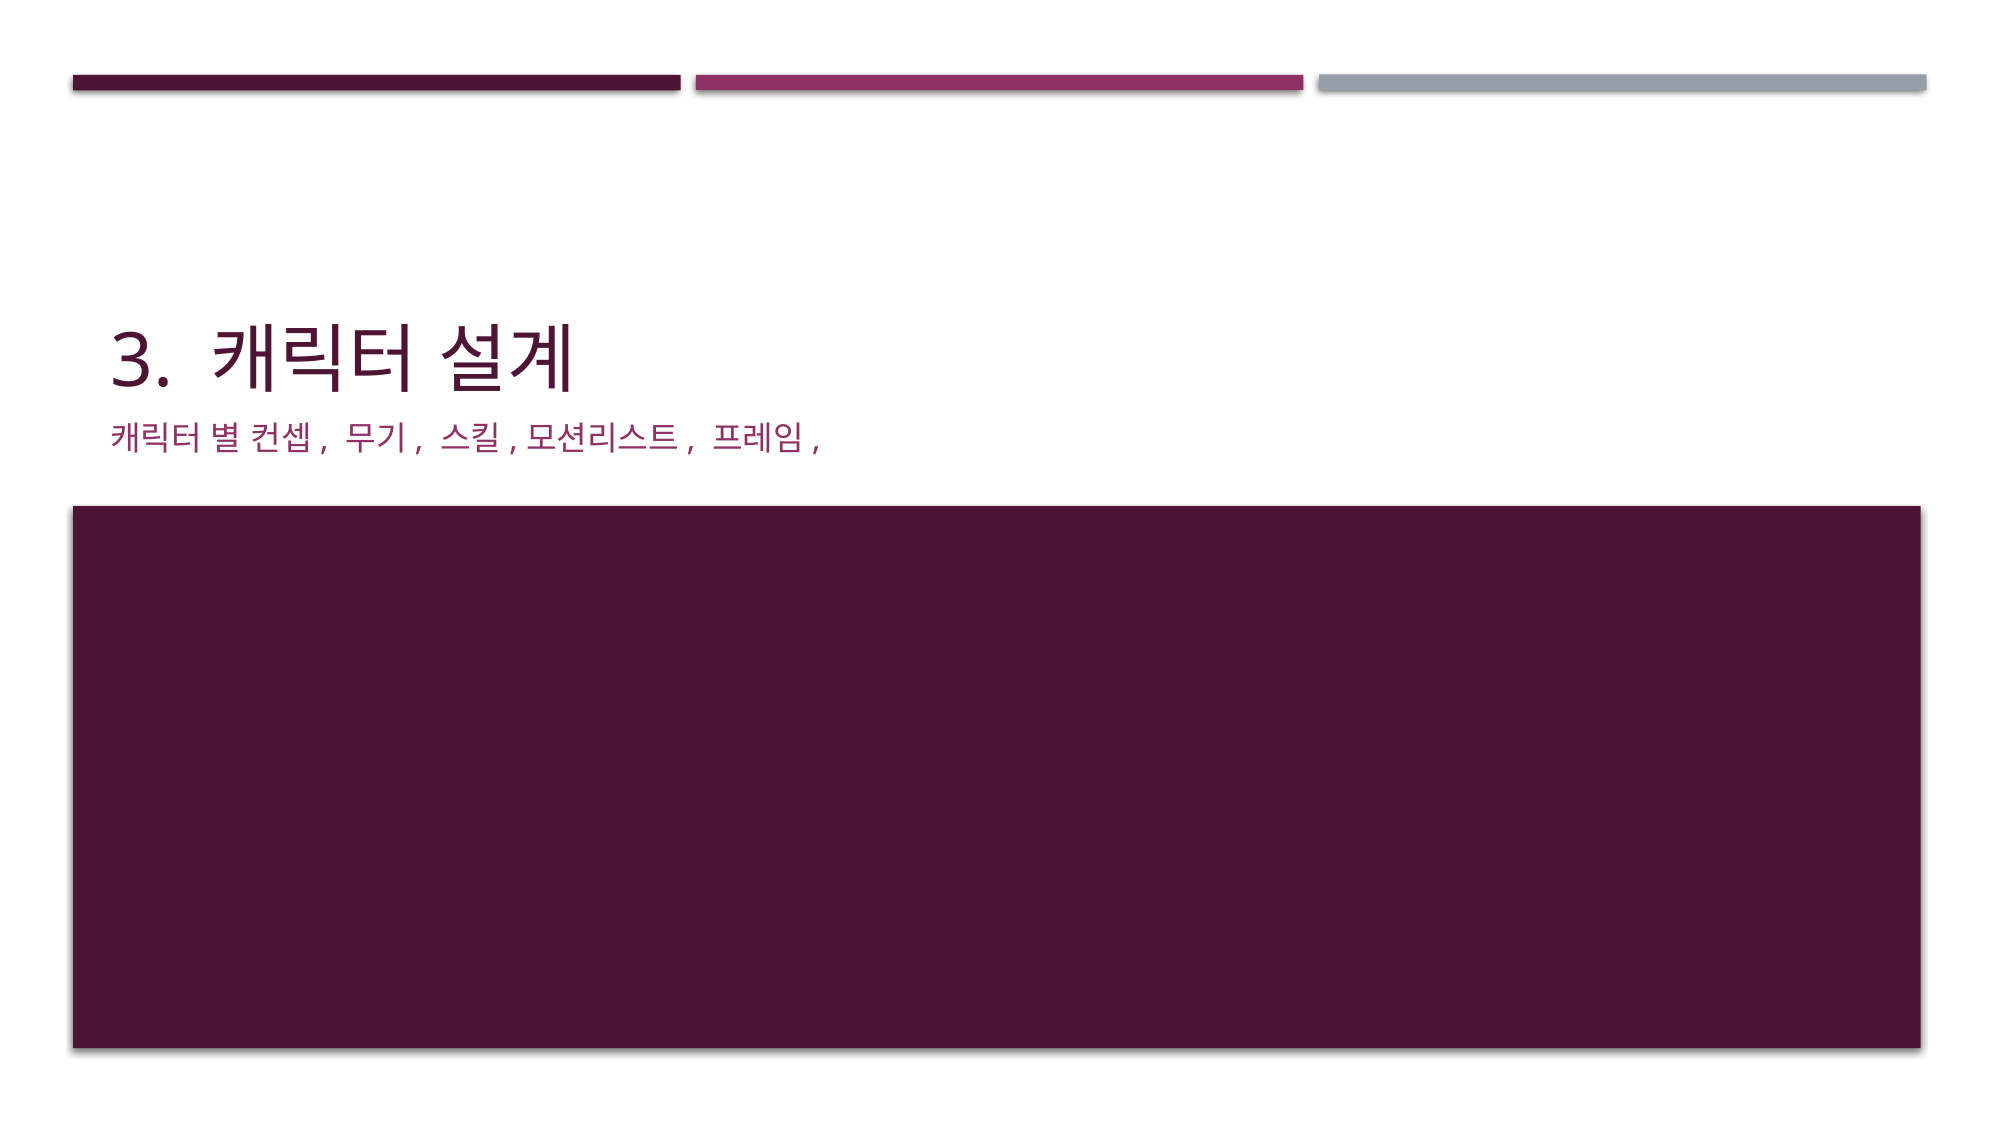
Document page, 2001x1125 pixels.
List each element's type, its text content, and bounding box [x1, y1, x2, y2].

title 3. 캐릭터 설계 [95, 167, 1899, 409]
subtitle 캐릭터 별 컨셉, 무기, 스킬,모션리스트, 프레임, [95, 409, 1899, 507]
